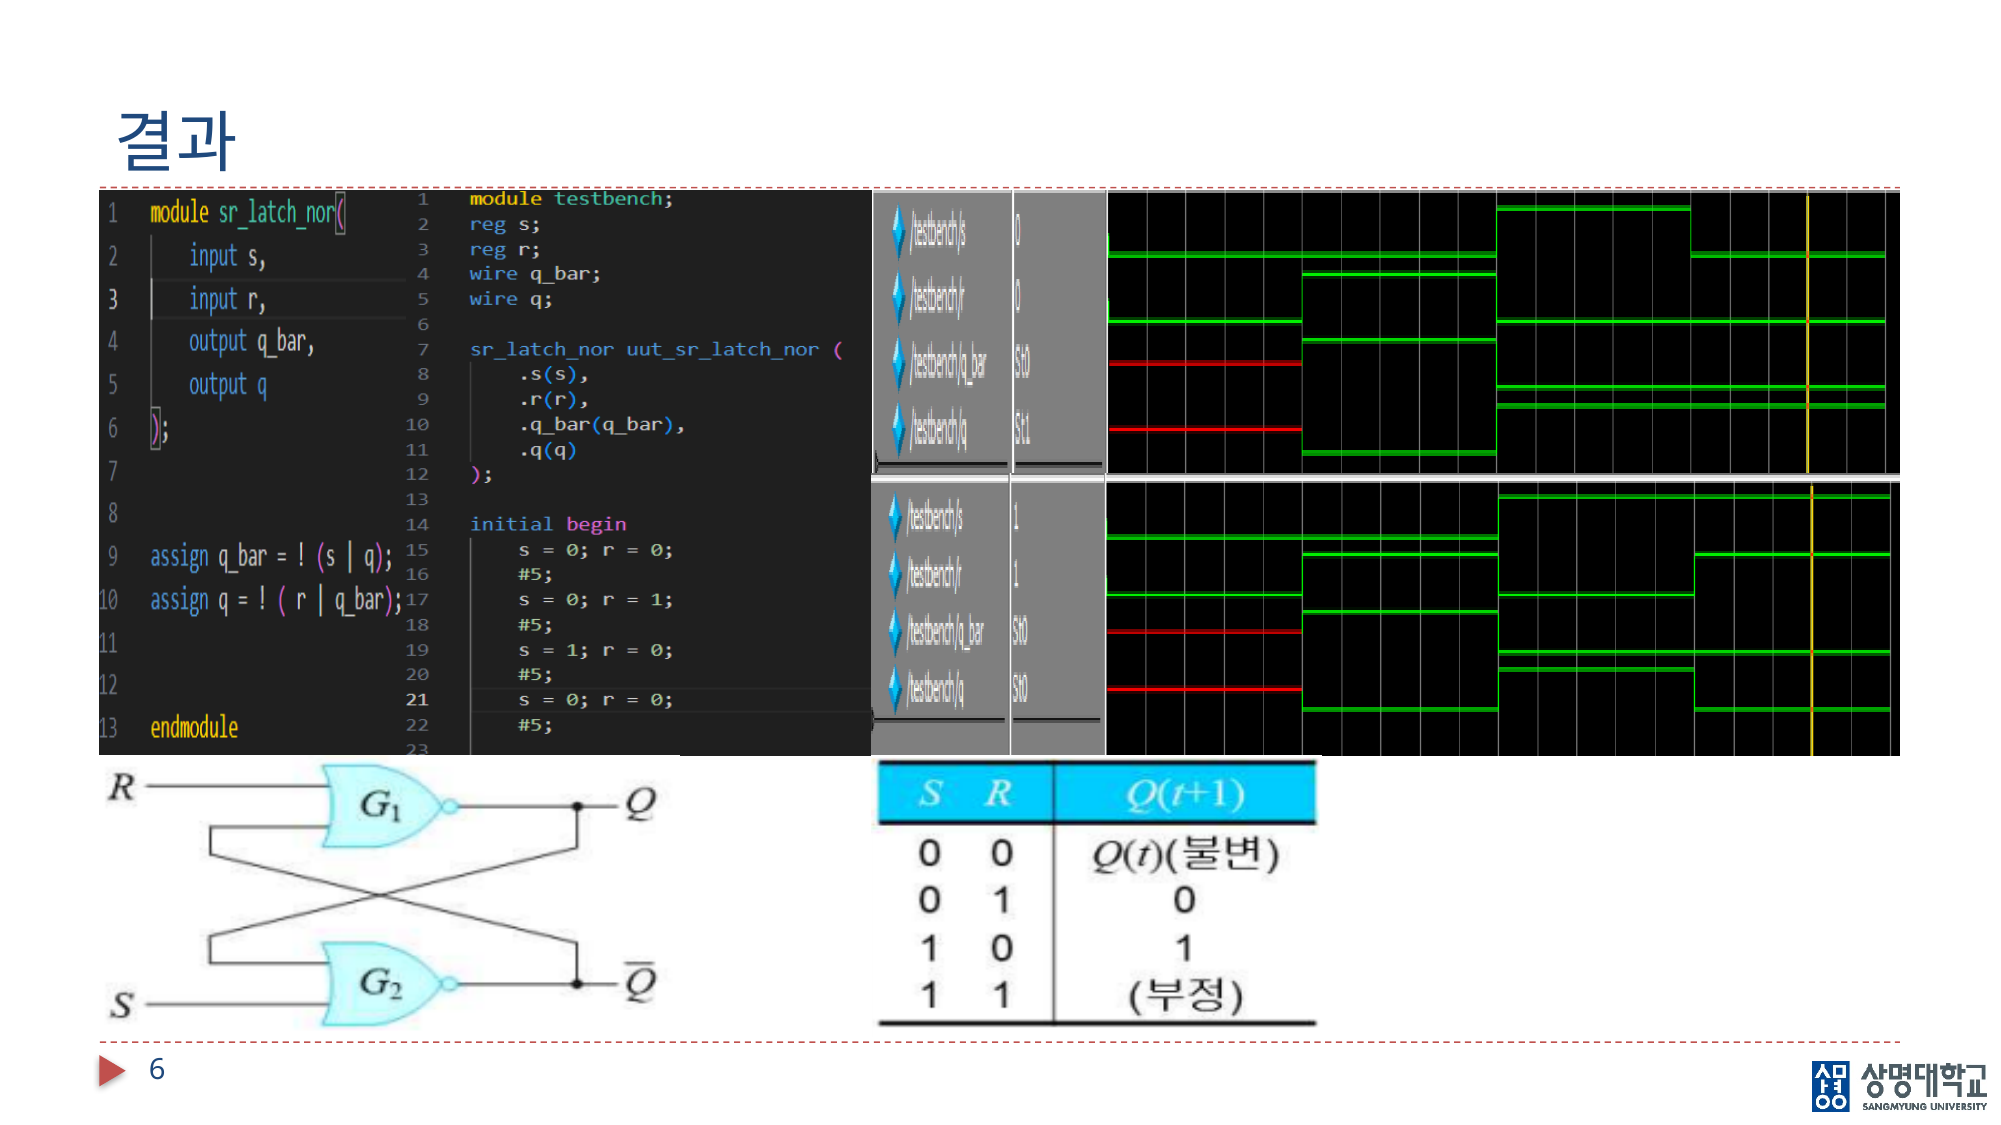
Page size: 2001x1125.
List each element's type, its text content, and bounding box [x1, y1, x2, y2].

title 결과 [99, 24, 1900, 188]
picture [99, 190, 1901, 1039]
picture [1812, 1061, 1987, 1112]
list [872, 190, 1901, 473]
slide_number 6 [133, 1051, 568, 1103]
